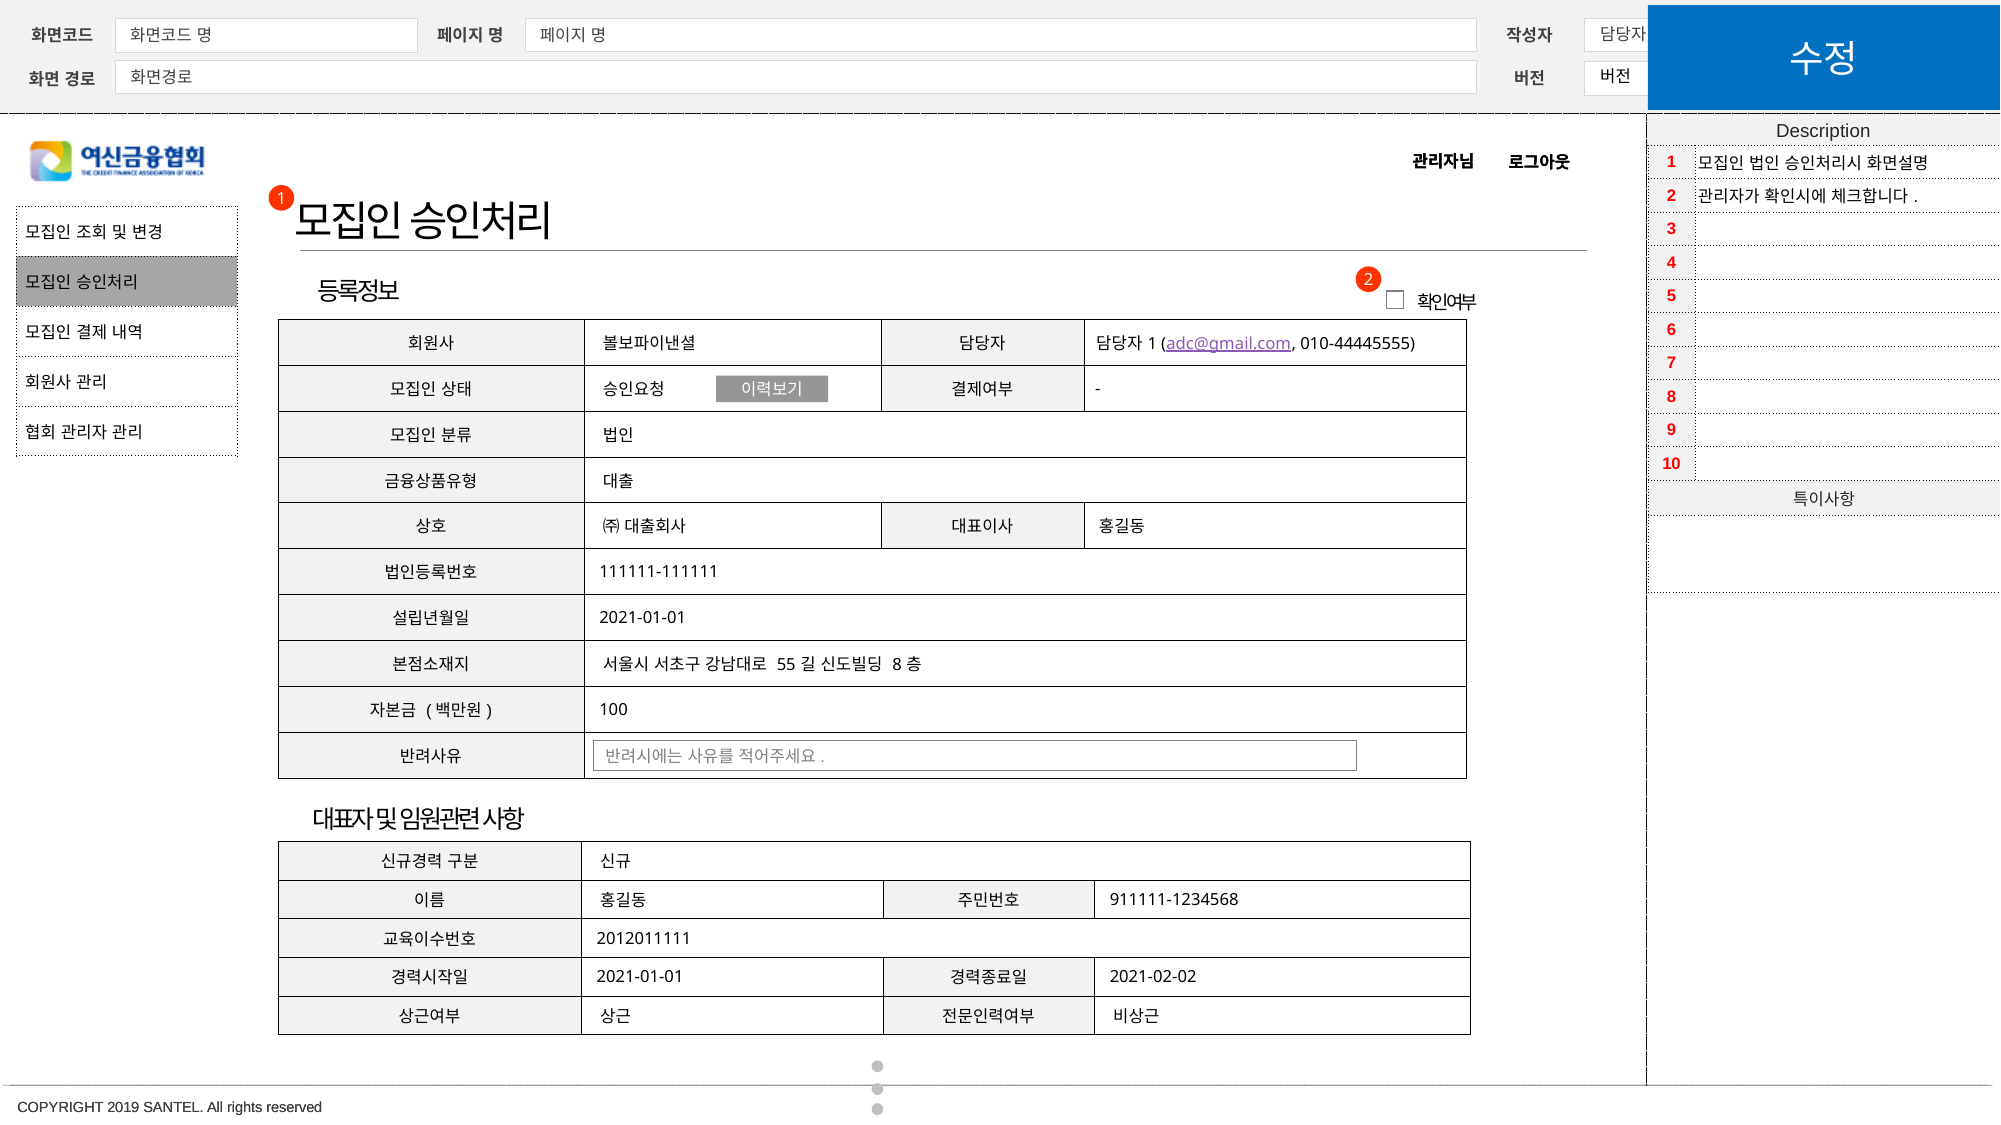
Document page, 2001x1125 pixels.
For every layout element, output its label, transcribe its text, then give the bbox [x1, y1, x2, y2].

table_cell 홍길동 [582, 881, 883, 918]
text_box 2 [1356, 267, 1381, 292]
table_cell 5 [1648, 279, 1695, 313]
picture [15, 129, 224, 196]
table_cell 교육이수번호 [279, 919, 581, 957]
table_cell [1695, 447, 2000, 480]
text_box 로그아웃 [1507, 144, 1603, 179]
table_header 신규경력 구분 [279, 842, 581, 880]
table_cell 911111-1234568 [1095, 881, 1470, 918]
table_cell 2021-01-01 [582, 958, 883, 996]
table_cell 9 [1648, 413, 1695, 447]
table_header 담당자 [882, 320, 1084, 365]
text_box 모집인 승인처리 [279, 187, 821, 253]
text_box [871, 1060, 884, 1116]
table_cell 8 [1648, 380, 1695, 413]
table_cell 대출 [585, 458, 1466, 502]
table_cell 4 [1648, 246, 1695, 279]
table_cell [1648, 515, 2000, 592]
table_header 신규 [582, 842, 1470, 880]
table_header 회원사 [279, 320, 584, 365]
table_cell 상호 [279, 503, 584, 548]
text_box 수정 [1646, 3, 2000, 112]
text_box 대표자 및 임원관련 사항 [297, 795, 664, 841]
table_cell 10 [1648, 447, 1695, 480]
table_cell 상근 [582, 997, 883, 1034]
table_cell 6 [1648, 313, 1695, 346]
table_cell 111111-111111 [585, 549, 1466, 594]
table_cell [1695, 279, 2000, 313]
table_cell 전문인력여부 [884, 997, 1094, 1034]
table_cell 2012011111 [582, 919, 1470, 957]
table_cell 홍길동 [1085, 503, 1466, 548]
table_cell ㈜ 대출회사 [585, 503, 881, 548]
table_cell - [1085, 366, 1466, 411]
table_cell 서울시 서초구 강남대로 55길 신도빌딩 8층 [585, 641, 1466, 686]
table_cell 회원사 관리 [16, 356, 237, 406]
table_header 볼보파이낸셜 [585, 320, 881, 365]
table_cell [1695, 313, 2000, 346]
table_cell 2021-02-02 [1095, 958, 1470, 996]
table_cell [1695, 380, 2000, 413]
table_cell 법인등록번호 [279, 549, 584, 594]
table_cell [1695, 212, 2000, 246]
table_header 1 [1648, 145, 1695, 179]
table_cell 모집인 승인처리 [16, 256, 237, 306]
table_cell 본점소재지 [279, 641, 584, 686]
table_cell 모집인 분류 [279, 412, 584, 457]
table_cell [585, 733, 1466, 778]
table_cell 2 [1648, 179, 1695, 212]
table_cell 특이사항 [1648, 480, 2000, 515]
table_cell 주민번호 [884, 881, 1094, 918]
text_box 이력보기 [714, 374, 830, 404]
table_cell 3 [1648, 212, 1695, 246]
text_box 등록정보 [303, 268, 669, 313]
table_cell 금융상품유형 [279, 458, 584, 502]
table_cell 자본금 (백만원) [279, 687, 584, 732]
table_cell 모집인 상태 [279, 366, 584, 411]
table_cell 승인요청 [585, 366, 881, 411]
table_cell 경력시작일 [279, 958, 581, 996]
table_cell 100 [585, 687, 1466, 732]
text_box 1 [269, 186, 294, 210]
table_cell 관리자가 확인시에 체크합니다. [1695, 179, 2000, 212]
table_cell 대표이사 [882, 503, 1084, 548]
table_cell 7 [1648, 346, 1695, 380]
table_header 담당자1 (adc@gmail.com, 010-44445555) [1085, 320, 1466, 365]
table_cell 비상근 [1095, 997, 1470, 1034]
table_cell [1695, 413, 2000, 447]
table_cell [1695, 246, 2000, 279]
table_cell 법인 [585, 412, 1466, 457]
table_cell 협회 관리자 관리 [16, 406, 237, 456]
table_cell 모집인 결제 내역 [16, 306, 237, 356]
table_cell 반려사유 [279, 733, 584, 778]
text_box 관리자님 [1398, 143, 1507, 179]
text_box [1384, 289, 1403, 311]
table_header 모집인 법인 승인처리시 화면설명 [1695, 145, 2000, 179]
text_box 반려시에는 사유를 적어주세요. [592, 738, 1359, 772]
table_cell 설립년월일 [279, 595, 584, 640]
table_cell 상근여부 [279, 997, 581, 1034]
table_cell 결제여부 [882, 366, 1084, 411]
table_cell 경력종료일 [884, 958, 1094, 996]
text_box 확인여부 [1403, 283, 1507, 321]
table_cell 2021-01-01 [585, 595, 1466, 640]
table_cell 이름 [279, 881, 581, 918]
table_header 모집인 조회 및 변경 [16, 206, 237, 256]
table_cell [1695, 346, 2000, 380]
